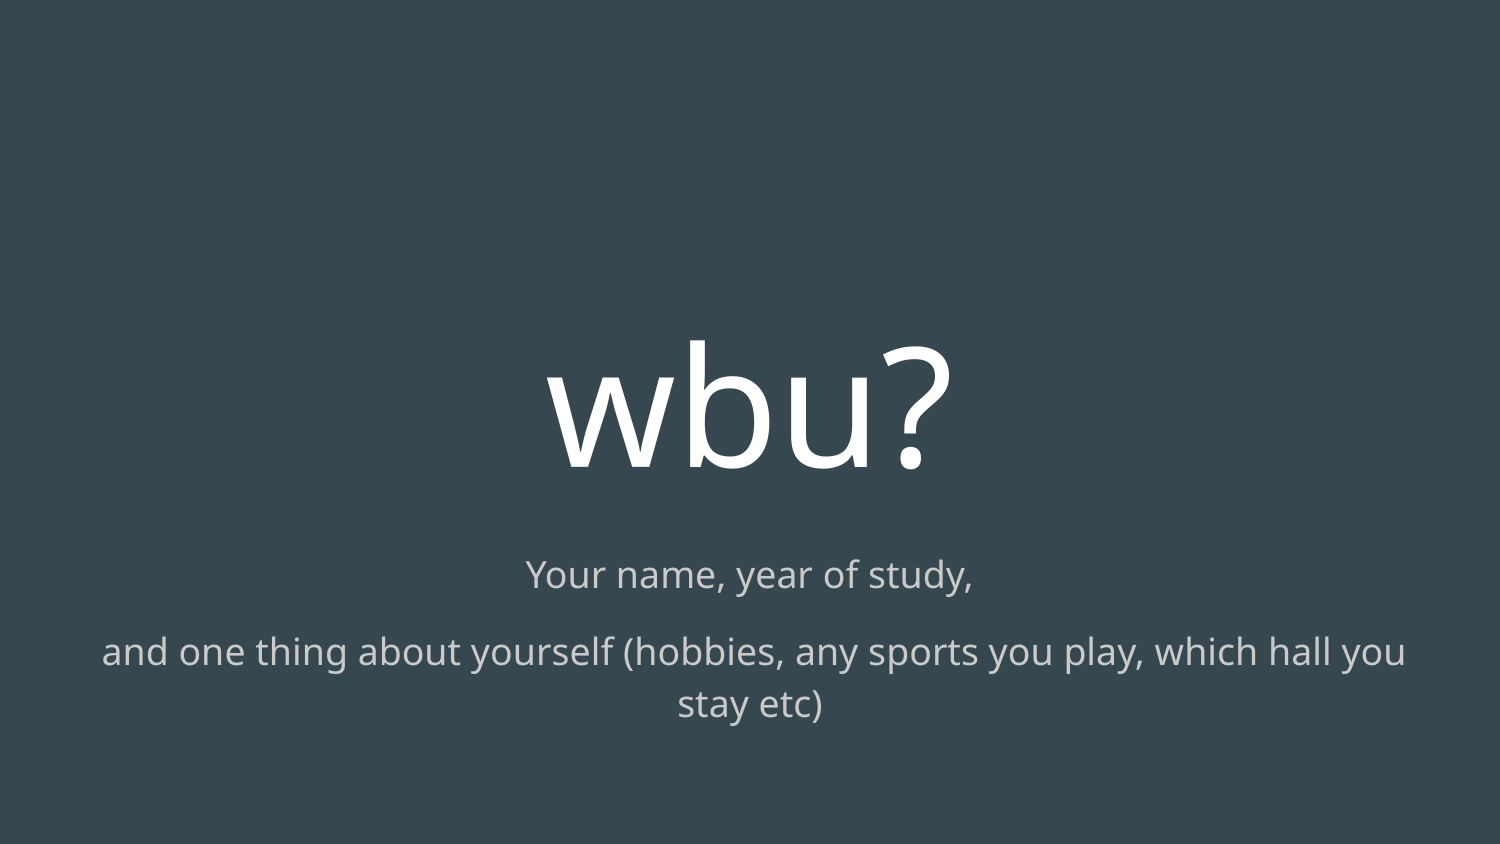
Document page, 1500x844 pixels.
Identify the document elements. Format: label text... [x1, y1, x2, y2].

title wbu? [51, 205, 1449, 517]
list Your name, year of study, and one thing about yourself (hobbies, any sports you play, which hall you stay etc) [51, 529, 1449, 743]
